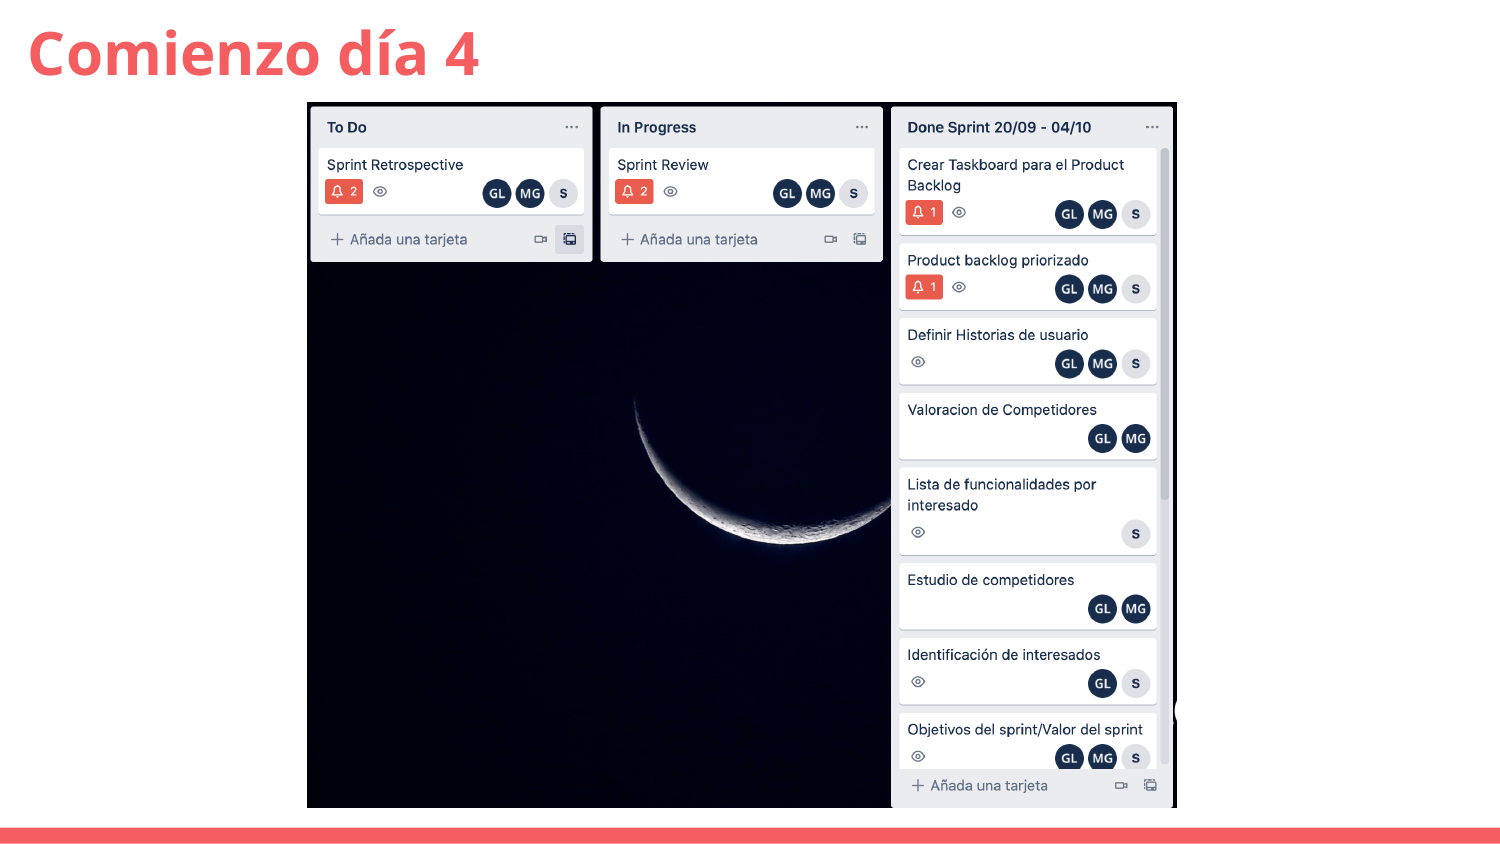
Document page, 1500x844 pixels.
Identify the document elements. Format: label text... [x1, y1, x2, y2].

picture [306, 102, 1177, 808]
title Comienzo día 4 [12, 0, 1411, 103]
